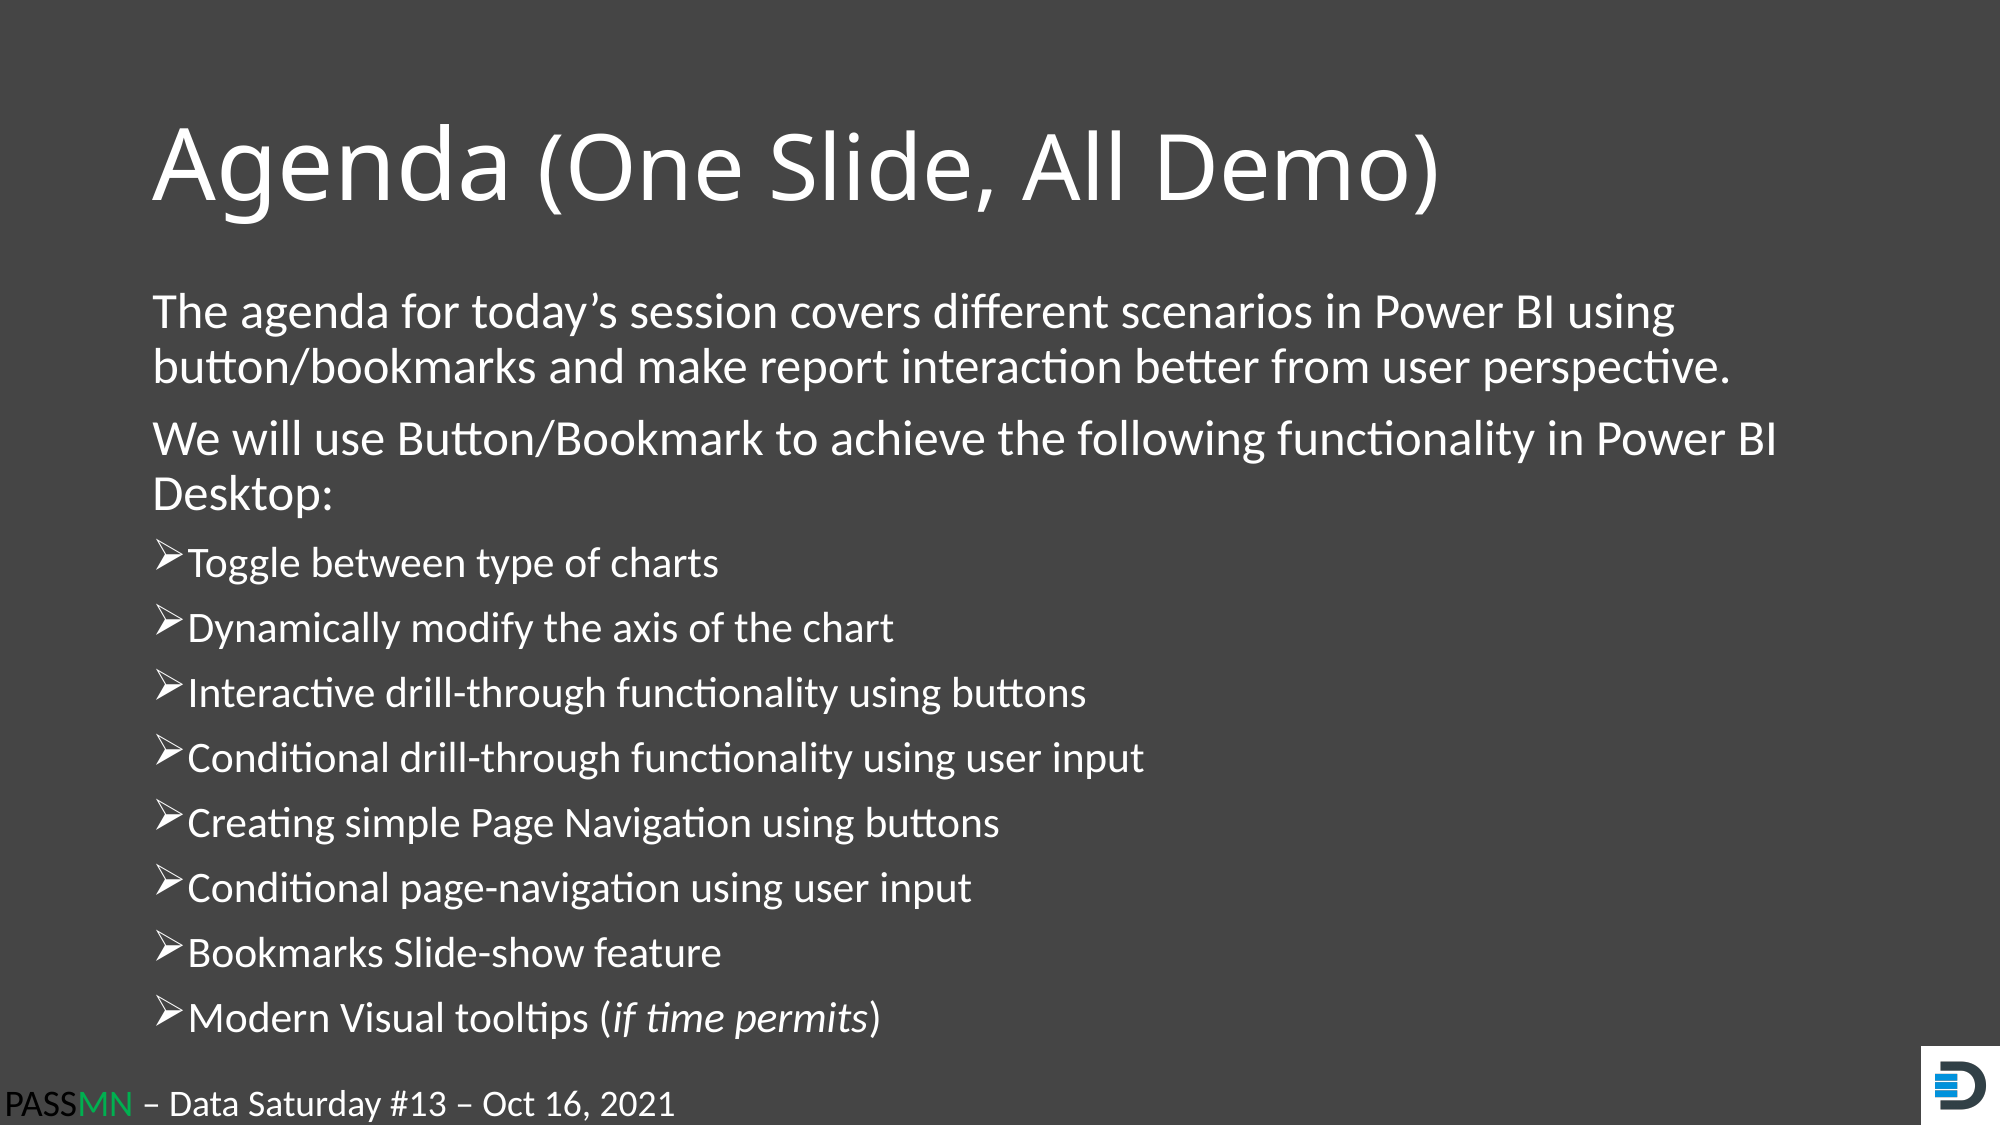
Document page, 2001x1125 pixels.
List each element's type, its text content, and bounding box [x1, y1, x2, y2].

picture [1921, 1046, 2000, 1125]
title Agenda (One Slide, All Demo) [137, 59, 1863, 277]
list The agenda for today’s session covers different scenarios in Power BI using button/bookmarks and make report interaction better from user perspective. We will use Button/Bookmark to achieve the following functionality in Power BI Desktop: Toggle between type of charts Dynamically modify the axis of the chart Interactive drill-through functionality using buttons Conditional drill-through functionality using user input Creating simple Page Navigation using buttons Conditional page-navigation using user input Bookmarks Slide-show feature Modern Visual tooltips (if time permits) [137, 277, 1863, 1055]
